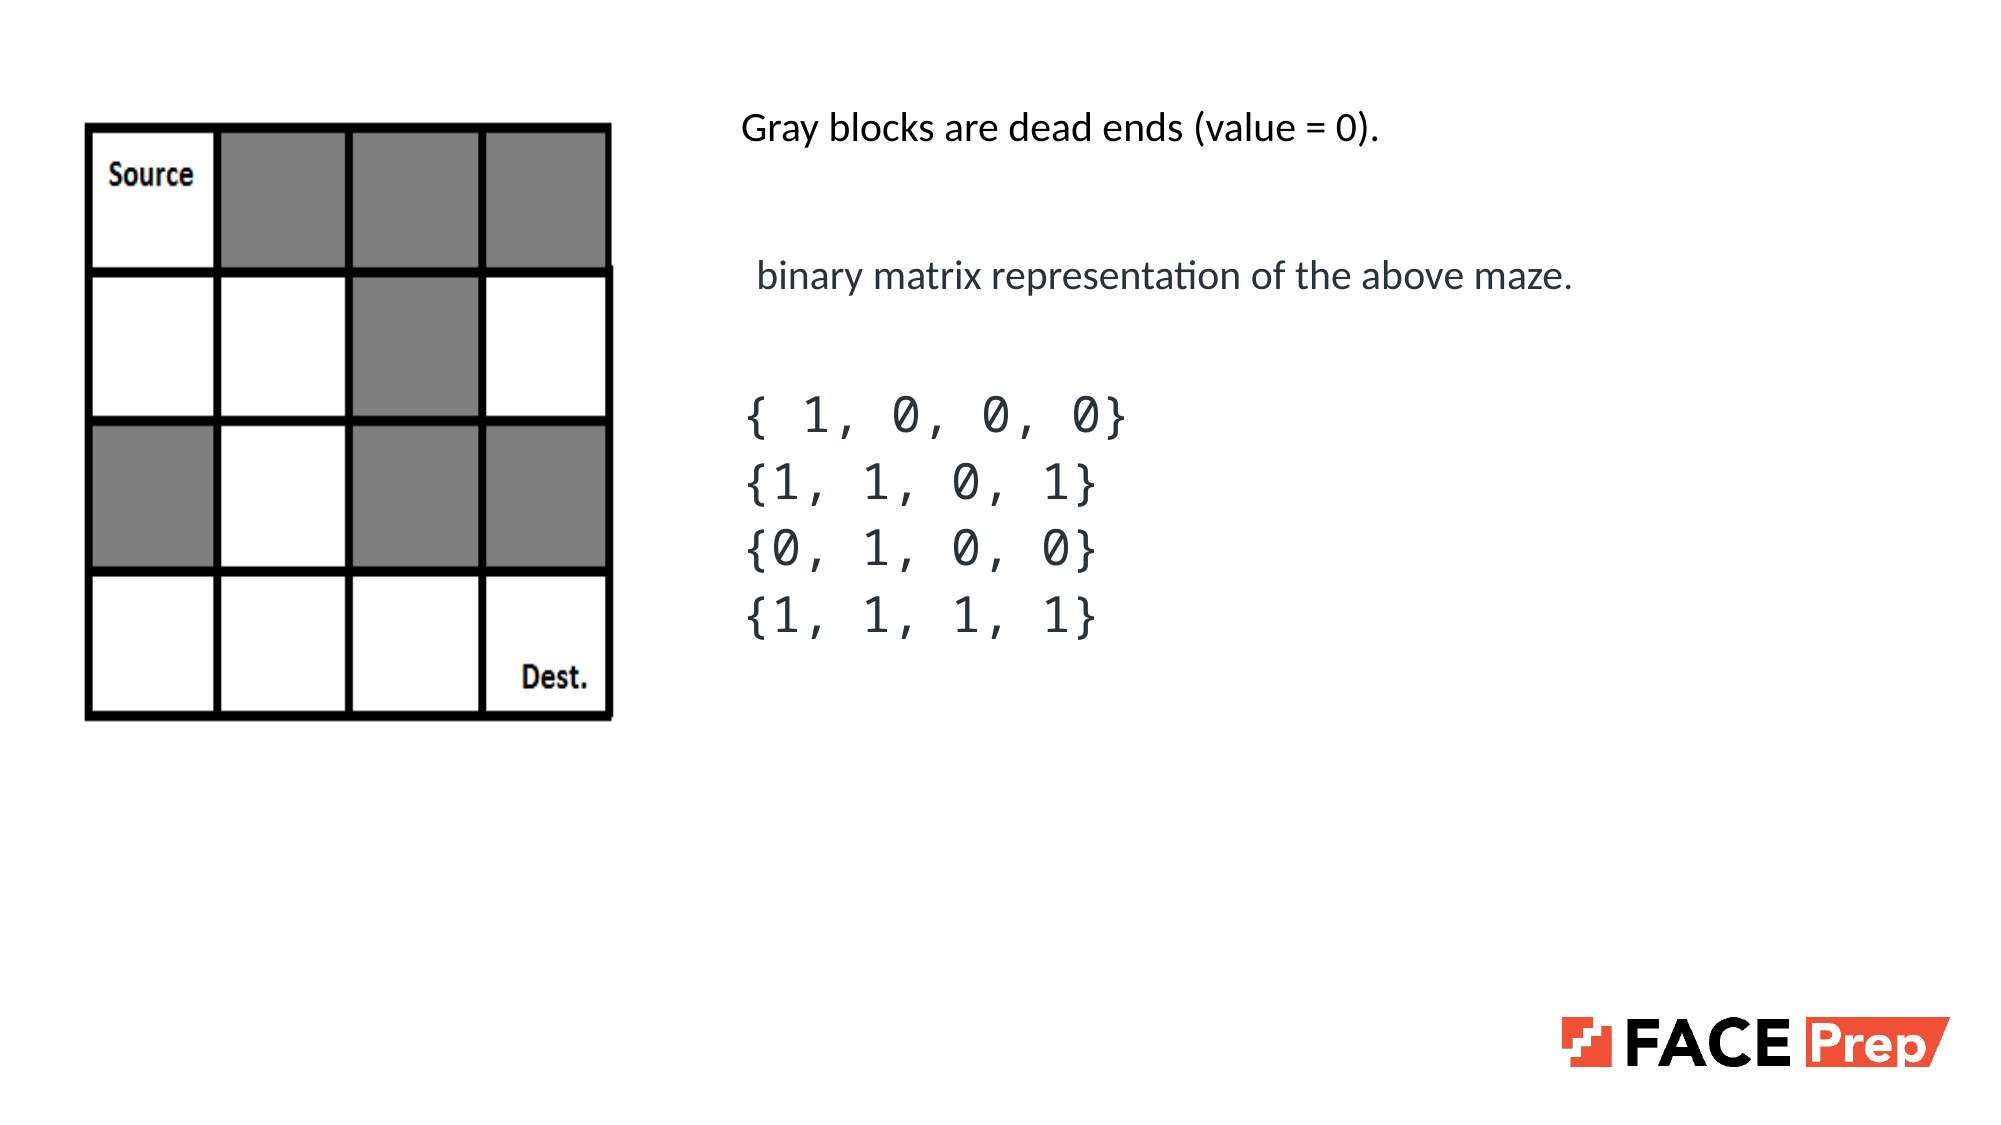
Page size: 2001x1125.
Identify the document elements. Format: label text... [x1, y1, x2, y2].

text_box Gray blocks are dead ends (value = 0). binary matrix representation of the above maze. { 1, 0, 0, 0} {1, 1, 0, 1} {0, 1, 0, 0} {1, 1, 1, 1} [741, 105, 1976, 878]
picture [66, 105, 642, 746]
picture [1562, 1017, 1950, 1067]
